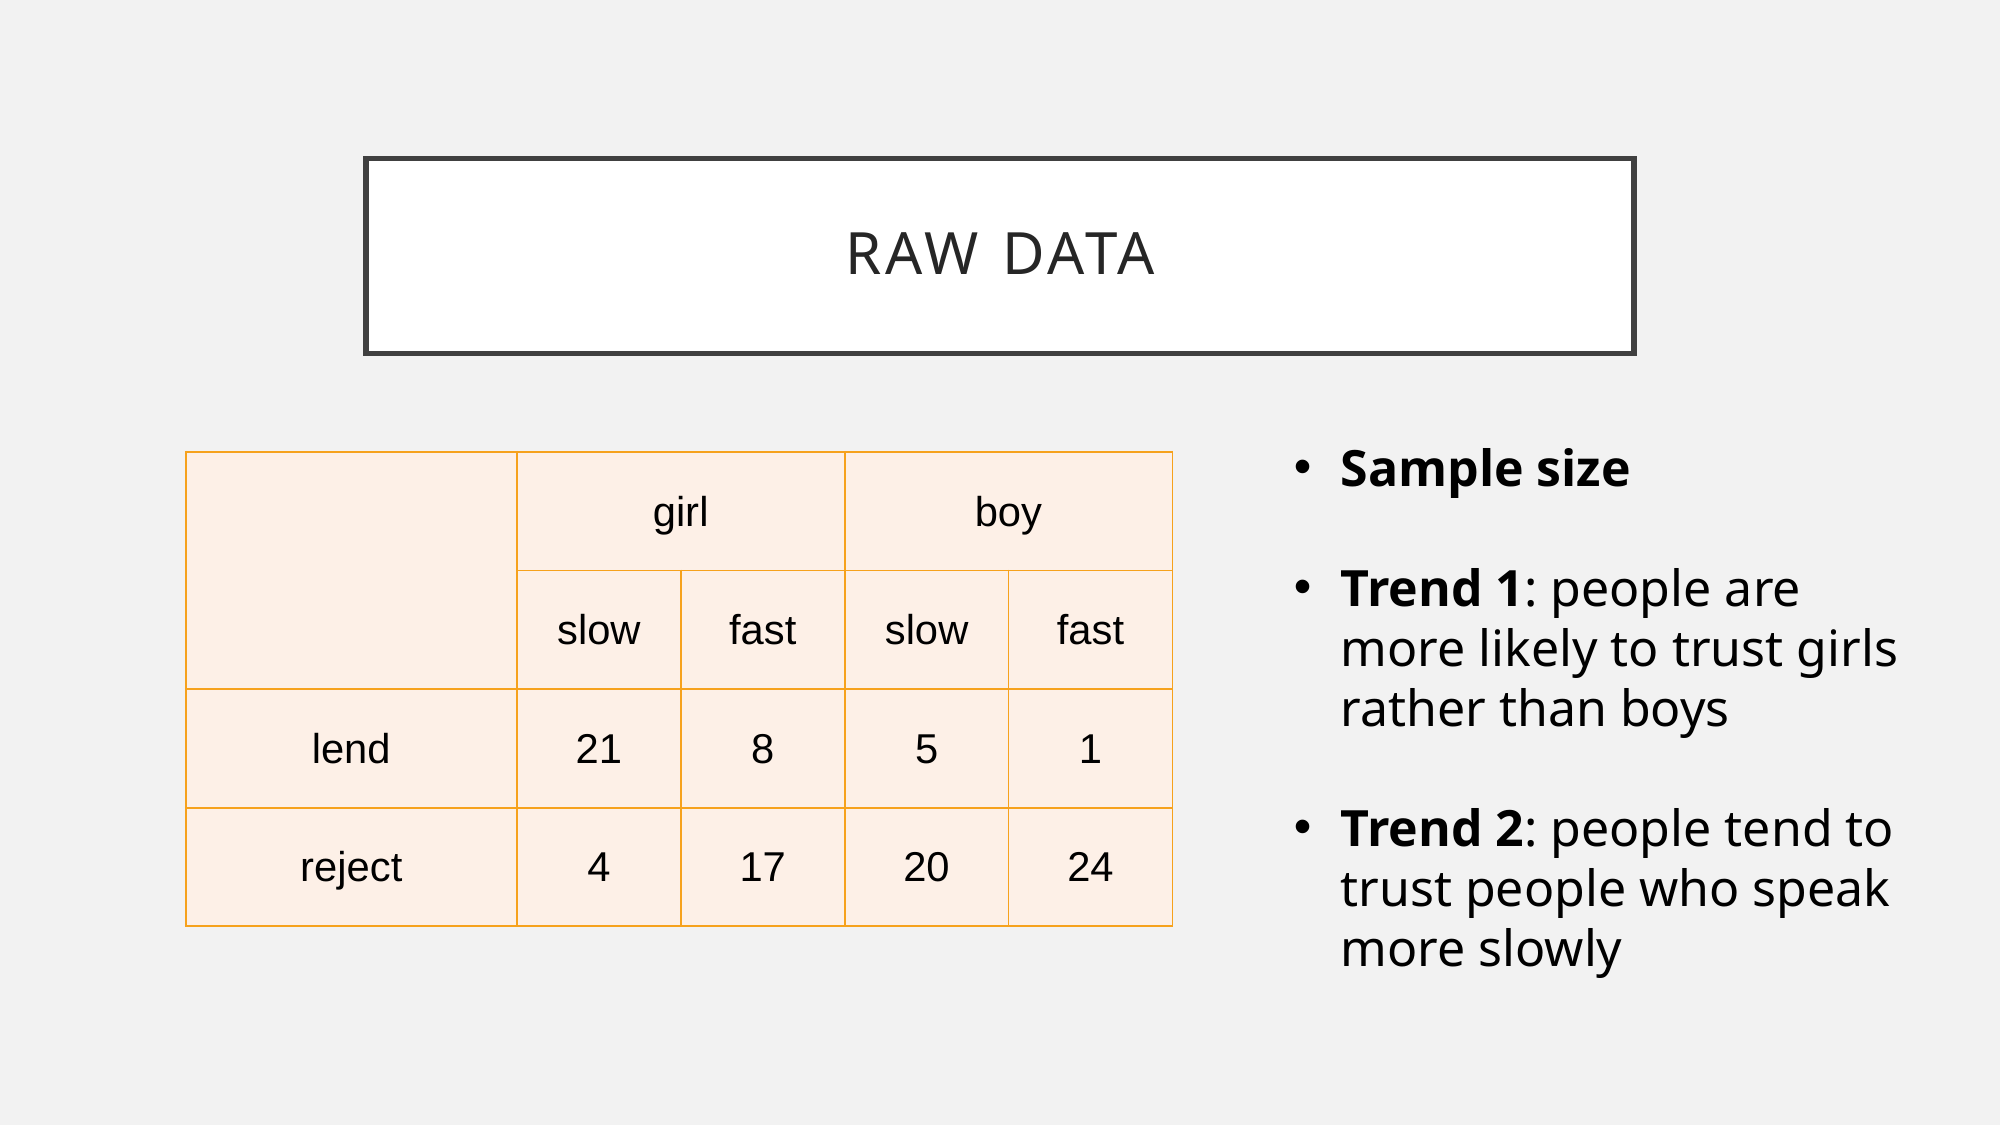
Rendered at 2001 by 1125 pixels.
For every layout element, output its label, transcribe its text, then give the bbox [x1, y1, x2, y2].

table_header boy [846, 453, 1172, 570]
table_cell lend [187, 690, 516, 807]
table_cell 8 [682, 690, 844, 807]
table_cell 21 [518, 690, 680, 807]
table_cell fast [682, 571, 844, 688]
table_cell fast [1009, 571, 1172, 688]
table_cell 24 [1009, 809, 1172, 925]
table_cell reject [187, 809, 516, 925]
table_cell 17 [682, 809, 844, 925]
table_cell 20 [846, 809, 1008, 925]
table_header [187, 453, 516, 688]
table_cell 4 [518, 809, 680, 925]
table_cell slow [846, 571, 1008, 688]
title Raw data [363, 156, 1637, 356]
table_cell 5 [846, 690, 1008, 807]
table_header girl [518, 453, 844, 570]
table_cell slow [518, 571, 680, 688]
table_cell 1 [1009, 690, 1172, 807]
text_box Sample size Trend 1: people are more likely to trust girls rather than boys Trend 2: people tend to trust people who speak more slowly [1286, 429, 1926, 1044]
